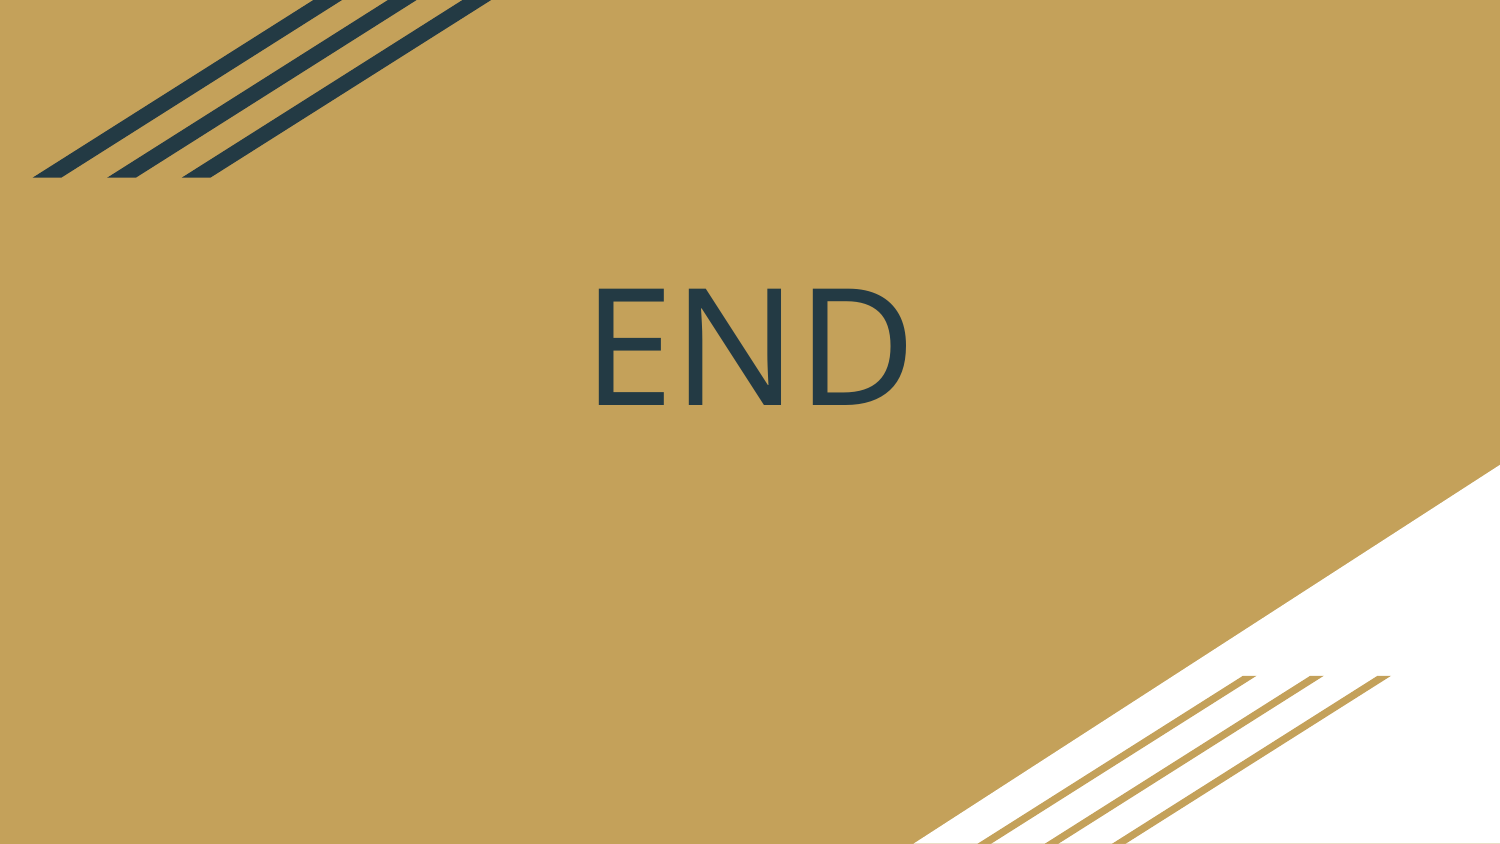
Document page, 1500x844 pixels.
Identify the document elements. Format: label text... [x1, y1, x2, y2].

title END [227, 227, 1273, 454]
